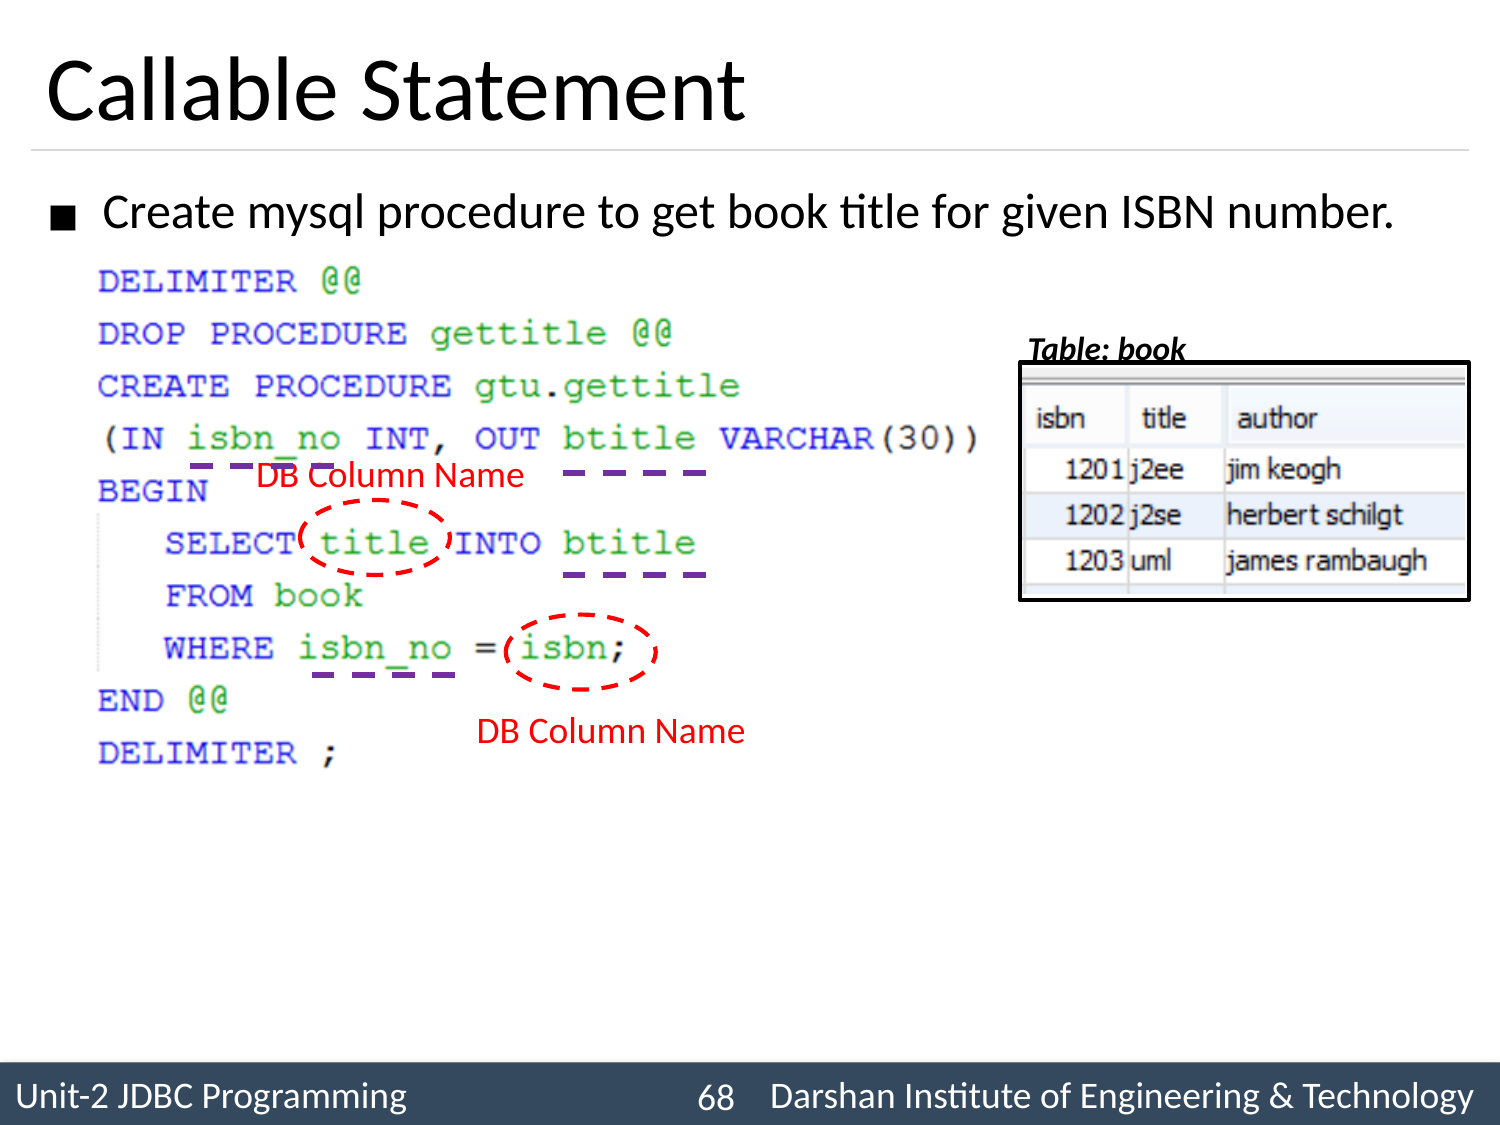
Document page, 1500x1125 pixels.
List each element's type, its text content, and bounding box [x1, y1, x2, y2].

title Callable Statement [31, 17, 1469, 150]
list Create mysql procedure to get book title for given ISBN number. [31, 162, 1469, 1038]
picture [90, 262, 984, 774]
picture [1019, 368, 1465, 594]
slide_number 68 [624, 1065, 750, 1125]
text_box Table: book [1012, 319, 1381, 375]
text_box [1381, 362, 1469, 373]
